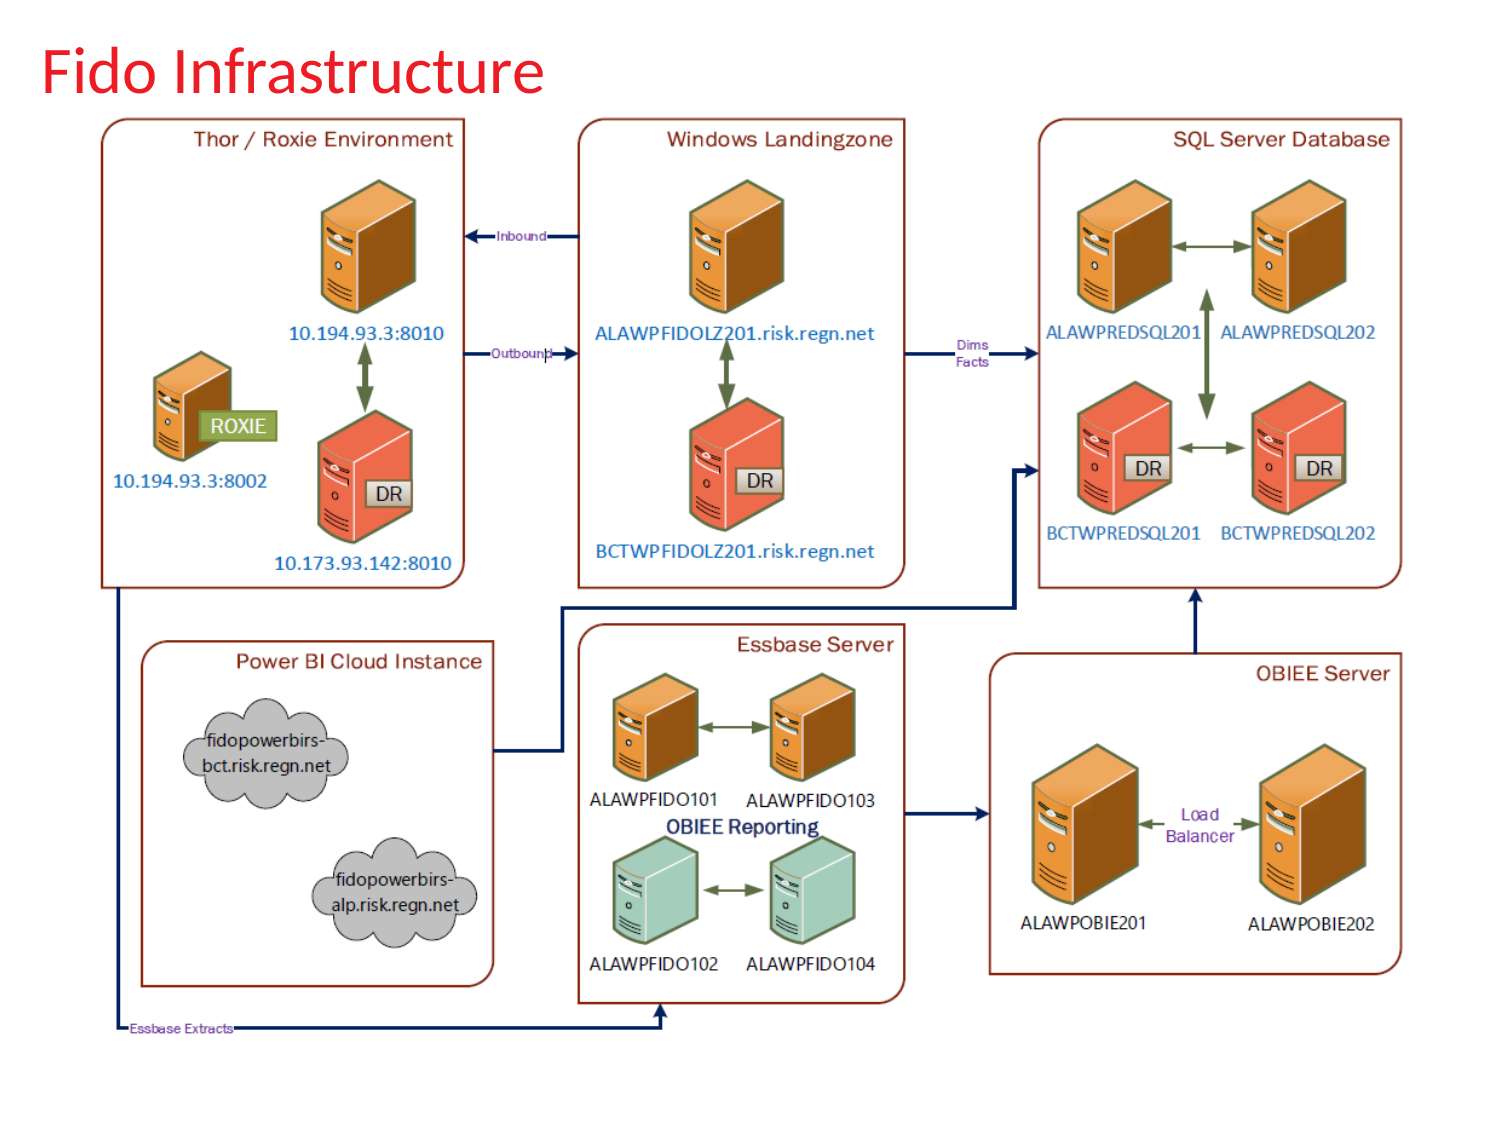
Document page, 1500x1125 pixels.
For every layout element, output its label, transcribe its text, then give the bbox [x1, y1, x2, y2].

title Fido Infrastructure [41, 36, 1459, 160]
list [90, 109, 1409, 1048]
